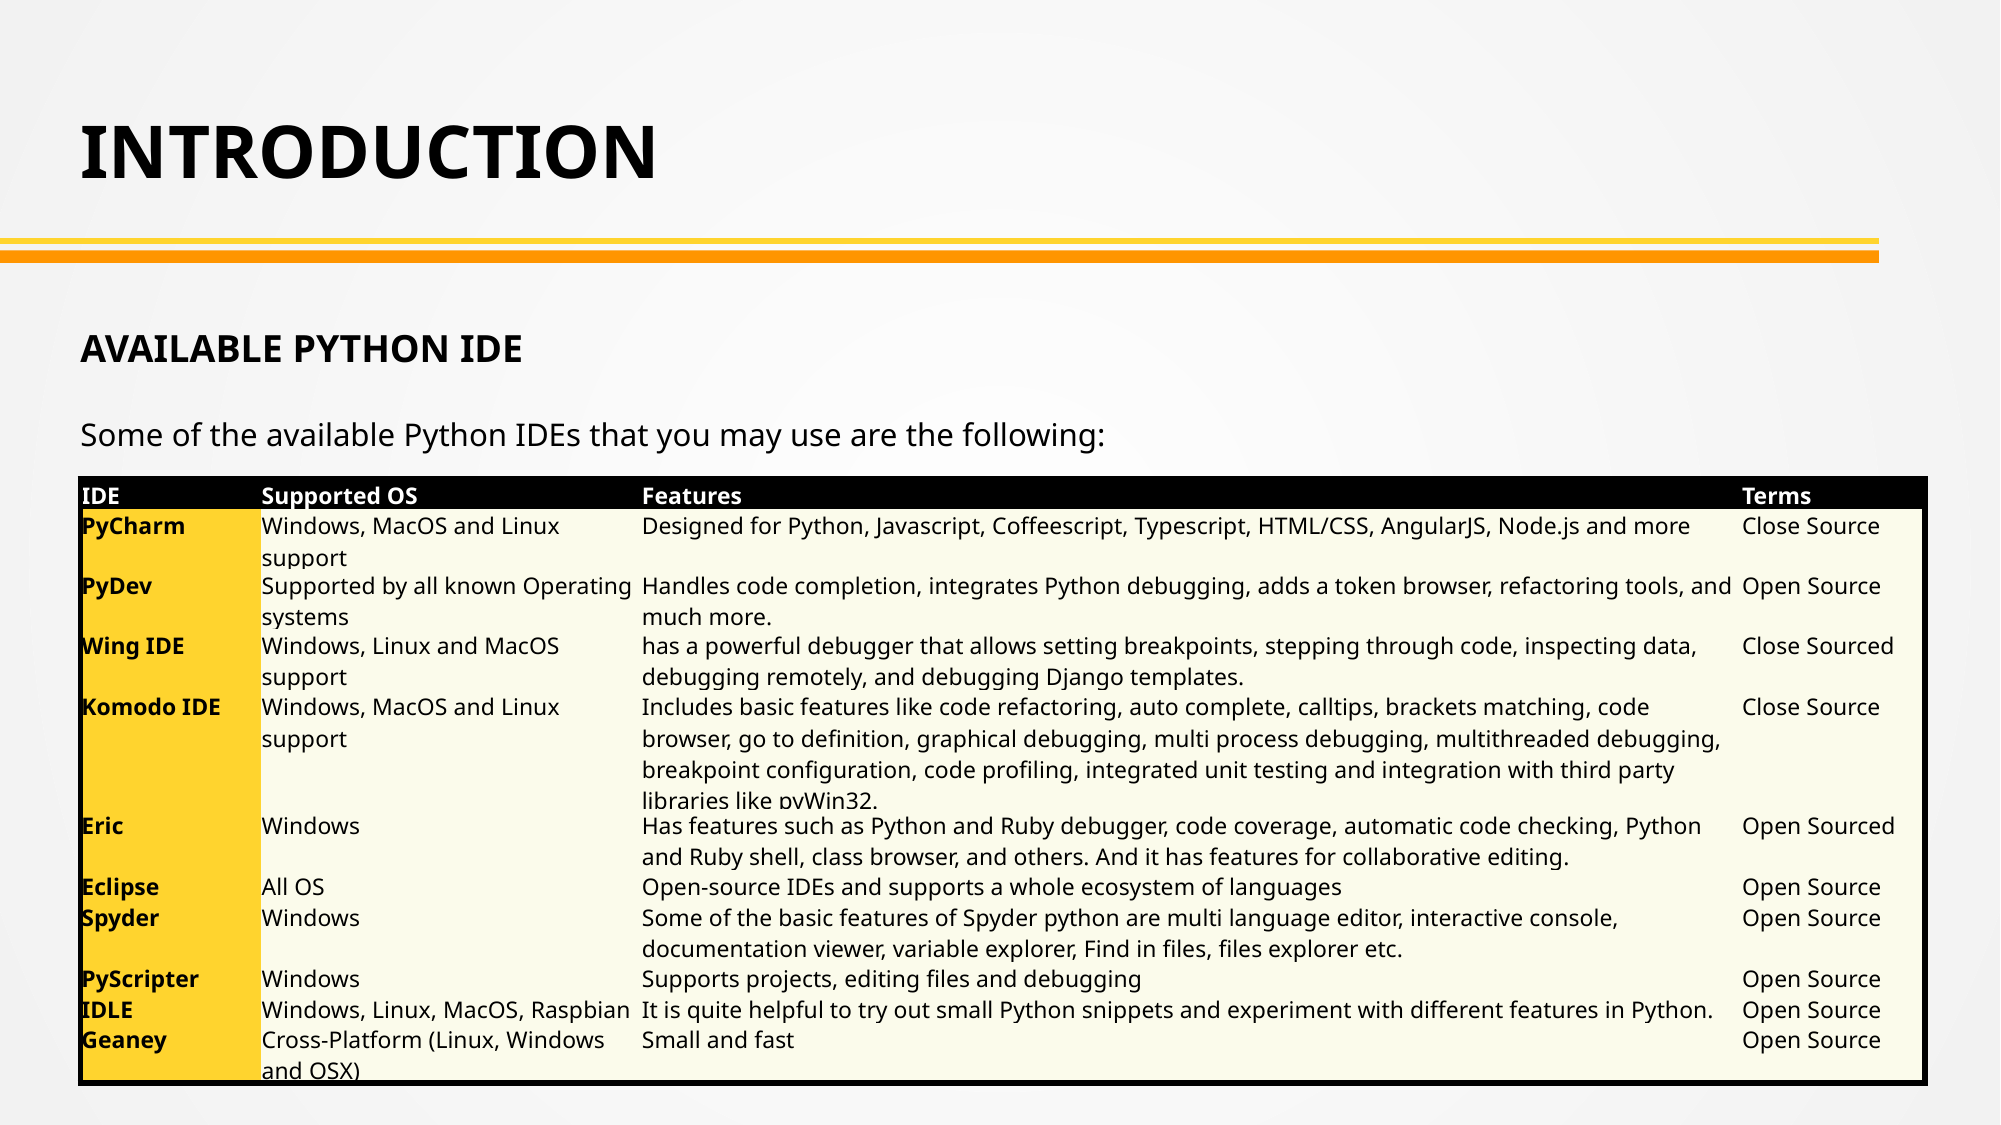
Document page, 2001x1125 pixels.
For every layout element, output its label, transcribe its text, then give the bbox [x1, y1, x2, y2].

table_cell Open Sourced [1741, 809, 1922, 870]
table_cell Windows [261, 962, 641, 993]
table_cell Windows [261, 901, 641, 962]
table_cell Some of the basic features of Spyder python are multi language editor, interactive console, documentation viewer, variable explorer, Find in files, files explorer etc. [641, 901, 1741, 962]
table_cell Wing IDE [83, 629, 261, 690]
table_header Features [641, 482, 1741, 509]
table_cell Spyder [83, 901, 261, 962]
table_cell Includes basic features like code refactoring, auto complete, calltips, brackets matching, code browser, go to definition, graphical debugging, multi process debugging, multithreaded debugging, breakpoint configuration, code profiling, integrated unit testing and integration with third party libraries like pyWin32. [641, 690, 1741, 809]
table_cell Open Source [1741, 962, 1922, 993]
table_header Terms [1741, 482, 1922, 509]
table_cell All OS [261, 870, 641, 901]
table_cell Open Source [1741, 870, 1922, 901]
table_cell It is quite helpful to try out small Python snippets and experiment with different features in Python. [641, 993, 1741, 1023]
table_cell Close Sourced [1741, 629, 1922, 690]
table_cell PyScripter [83, 962, 261, 993]
table_cell Eclipse [83, 870, 261, 901]
table_cell Windows [261, 809, 641, 870]
table_cell IDLE [83, 993, 261, 1023]
table_cell Windows, Linux, MacOS, Raspbian [261, 993, 641, 1023]
table_cell Windows, Linux and MacOS support [261, 629, 641, 690]
table_cell Close Source [1741, 690, 1922, 809]
table_cell Supported by all known Operating systems [261, 569, 641, 629]
table_cell Geaney [83, 1023, 261, 1080]
table_cell Small and fast [641, 1023, 1741, 1080]
text_box INTRODUCTION [80, 105, 1261, 201]
table_cell Supports projects, editing files and debugging [641, 962, 1741, 993]
table_cell Designed for Python, Javascript, Coffeescript, Typescript, HTML/CSS, AngularJS, Node.js and more [641, 509, 1741, 569]
text_box [0, 249, 1880, 264]
table_header Supported OS [261, 482, 641, 509]
table_cell Close Source [1741, 509, 1922, 569]
table_cell Windows, MacOS and Linux support [261, 690, 641, 809]
table_header IDE [83, 482, 261, 509]
table_cell PyDev [83, 569, 261, 629]
table_cell Komodo IDE [83, 690, 261, 809]
table_cell Open Source [1741, 569, 1922, 629]
table_cell Open Source [1741, 901, 1922, 962]
text_box AVAILABLE PYTHON IDE Some of the available Python IDEs that you may use are the following: [80, 324, 1879, 476]
table_cell Windows, MacOS and Linux support [261, 509, 641, 569]
table_cell Has features such as Python and Ruby debugger, code coverage, automatic code checking, Python and Ruby shell, class browser, and others. And it has features for collaborative editing. [641, 809, 1741, 870]
table_cell Eric [83, 809, 261, 870]
table_cell Cross-Platform (Linux, Windows and OSX) [261, 1023, 641, 1080]
table_cell PyCharm [83, 509, 261, 569]
table_cell Open Source [1741, 1023, 1922, 1080]
table_cell Open-source IDEs and supports a whole ecosystem of languages [641, 870, 1741, 901]
table_cell Handles code completion, integrates Python debugging, adds a token browser, refactoring tools, and much more. [641, 569, 1741, 629]
table_cell Open Source [1741, 993, 1922, 1023]
table_cell has a powerful debugger that allows setting breakpoints, stepping through code, inspecting data, debugging remotely, and debugging Django templates. [641, 629, 1741, 690]
